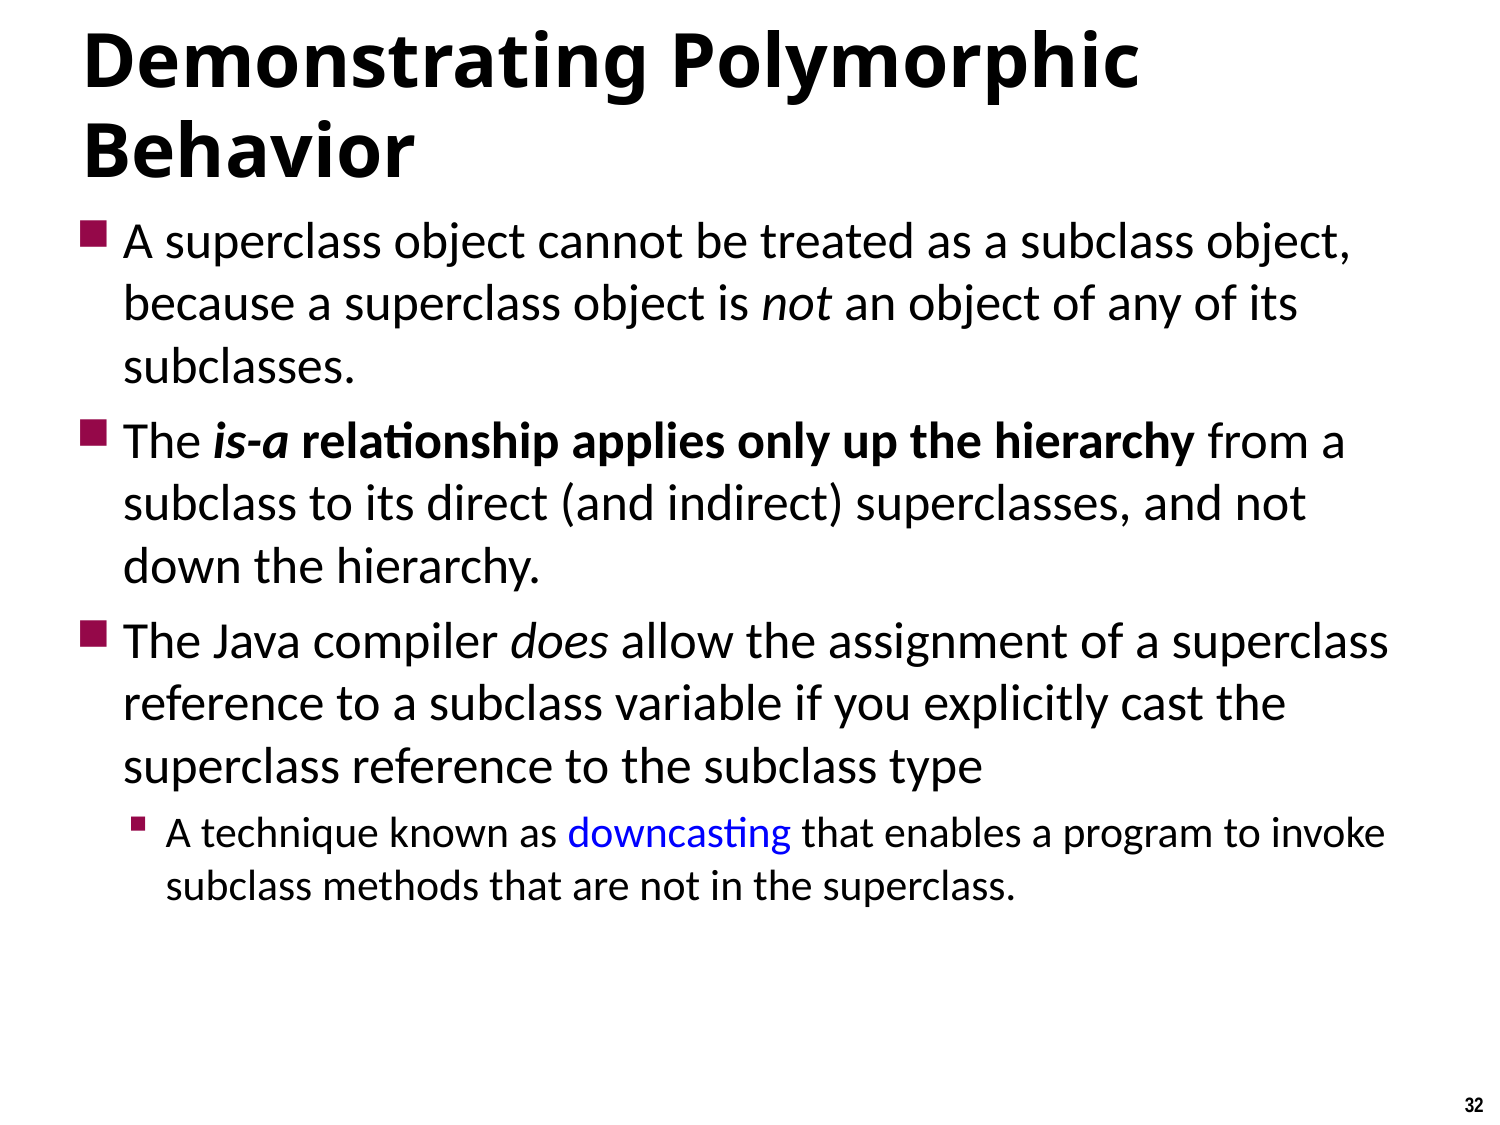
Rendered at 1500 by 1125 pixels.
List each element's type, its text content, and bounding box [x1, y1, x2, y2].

list A superclass object cannot be treated as a subclass object, because a superclass object is not an object of any of its subclasses. The is-a relationship applies only up the hierarchy from a subclass to its direct (and indirect) superclasses, and not down the hierarchy. The Java compiler does allow the assignment of a superclass reference to a subclass variable if you explicitly cast the superclass reference to the subclass type A technique known as downcasting that enables a program to invoke subclass methods that are not in the superclass. [74, 199, 1438, 1092]
title Demonstrating Polymorphic Behavior [74, 12, 1438, 192]
